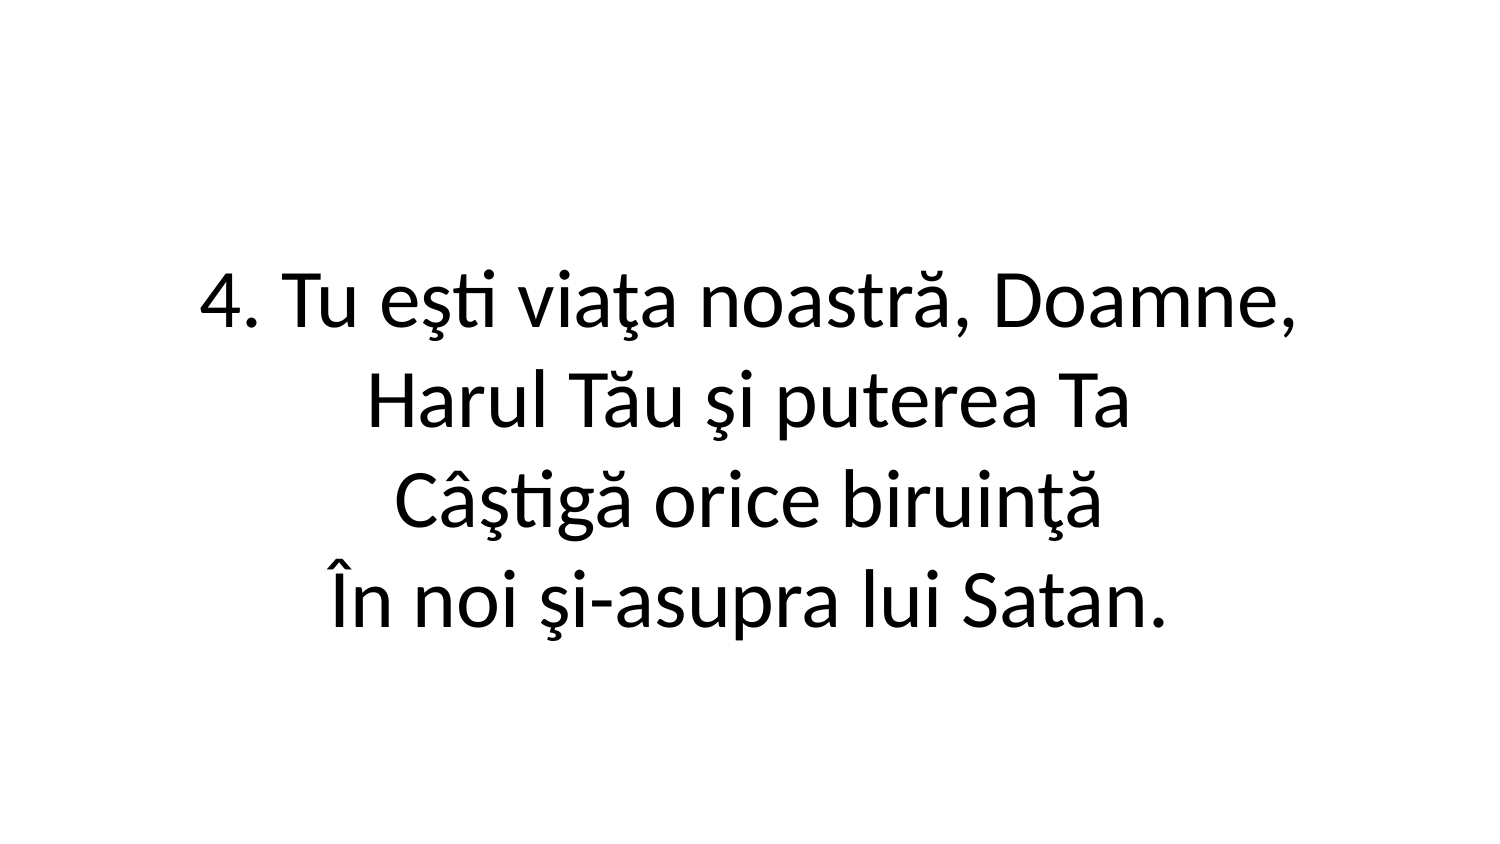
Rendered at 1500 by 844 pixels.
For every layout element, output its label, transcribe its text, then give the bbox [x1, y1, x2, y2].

text_box 4. Tu eşti viaţa noastră, Doamne, Harul Tău şi puterea Ta Câştigă orice biruinţă În noi şi-asupra lui Satan. [184, 192, 1316, 652]
